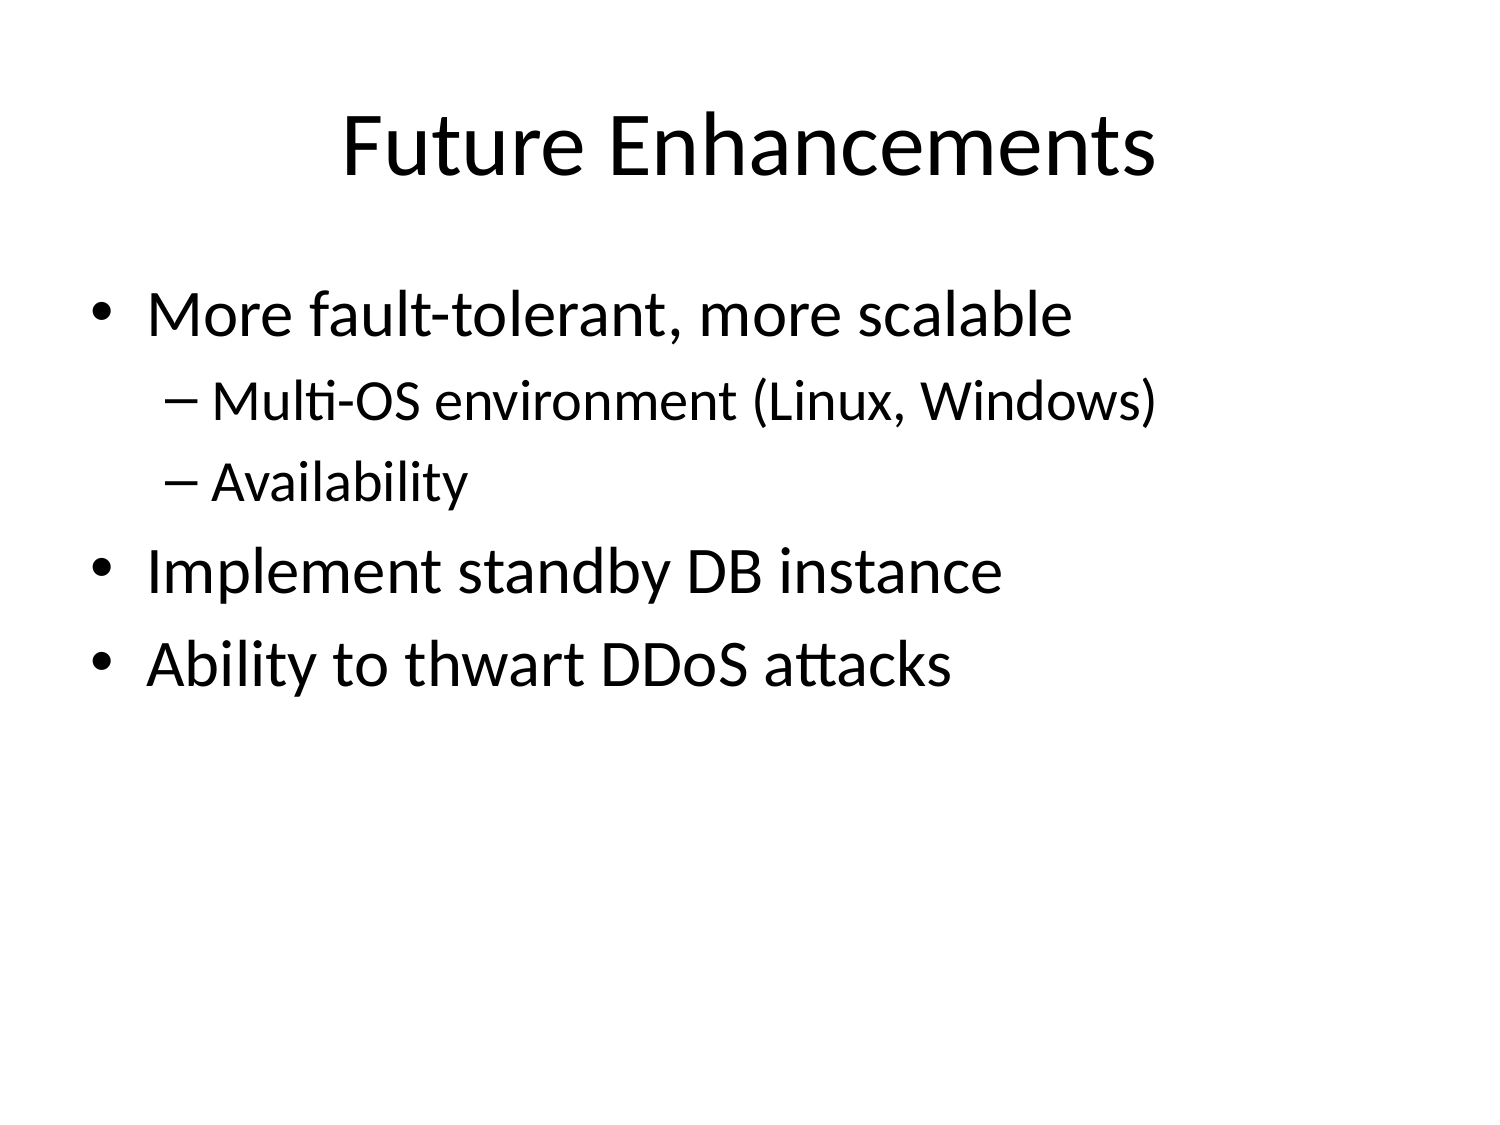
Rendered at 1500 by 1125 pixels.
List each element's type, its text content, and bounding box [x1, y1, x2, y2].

title Future Enhancements [75, 45, 1425, 233]
list More fault-tolerant, more scalable Multi-OS environment (Linux, Windows) Availability Implement standby DB instance Ability to thwart DDoS attacks [75, 262, 1425, 1005]
